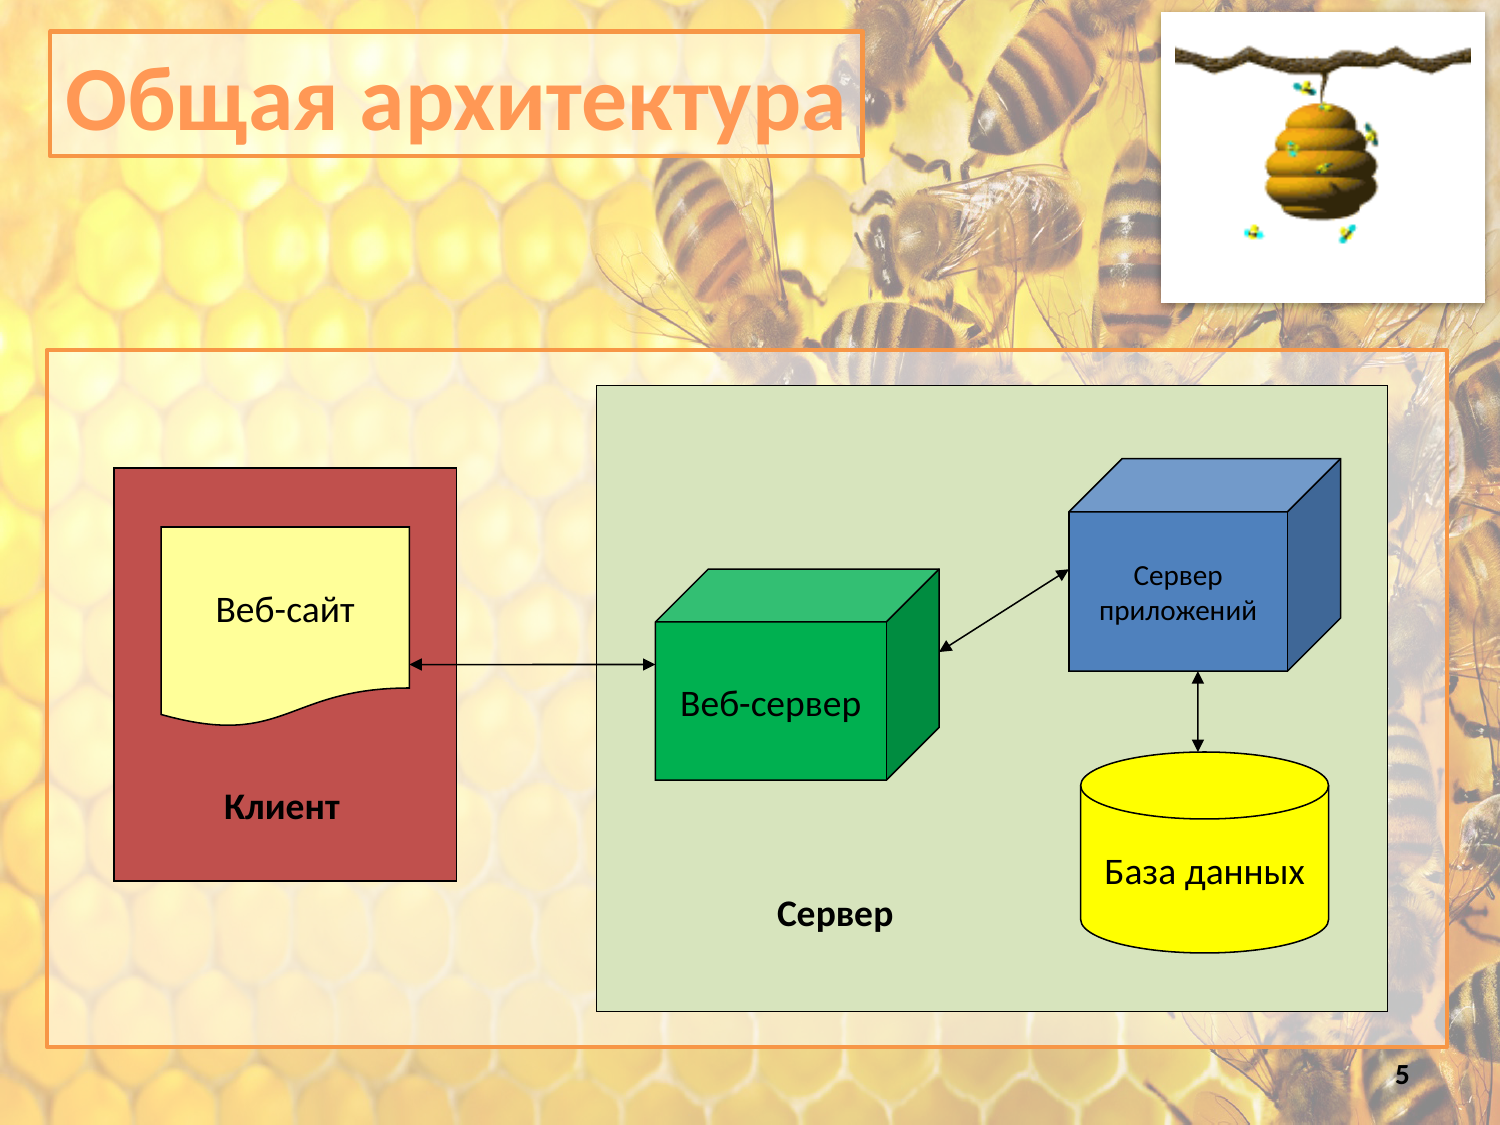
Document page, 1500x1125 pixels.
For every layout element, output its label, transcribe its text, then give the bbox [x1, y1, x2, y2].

text_box [114, 468, 457, 882]
text_box Веб-сервер [655, 569, 940, 781]
slide_number 5 [1074, 1042, 1425, 1103]
text_box [45, 348, 1449, 1049]
text_box Сервер [762, 881, 909, 941]
text_box Общая архитектура [48, 29, 865, 158]
text_box [1191, 671, 1205, 753]
text_box [596, 385, 1388, 1012]
text_box Сервер приложений [1069, 458, 1341, 672]
picture [1174, 26, 1471, 290]
text_box [939, 569, 1069, 653]
text_box Клиент [209, 775, 355, 835]
text_box [409, 658, 656, 671]
text_box База данных [1080, 752, 1329, 953]
text_box Веб-сайт [161, 527, 410, 726]
